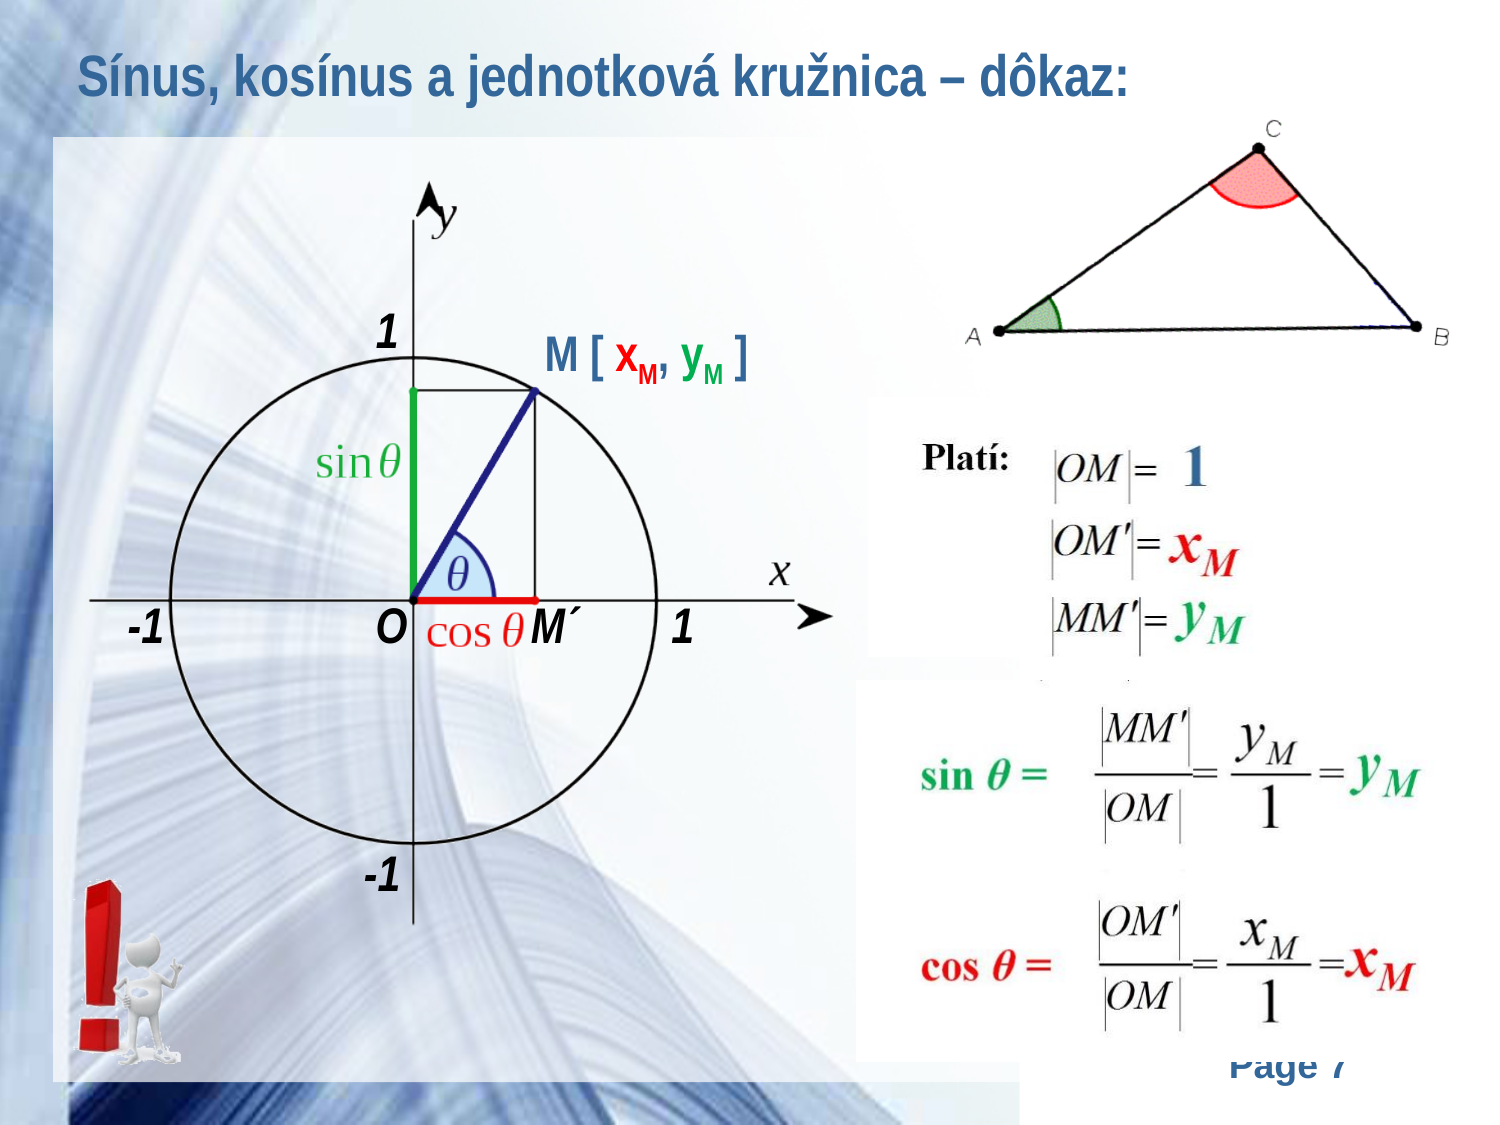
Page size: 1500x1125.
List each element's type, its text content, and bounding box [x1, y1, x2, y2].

picture [0, 0, 1500, 1125]
text_box Sínus, kosínus a jednotková kružnica – dôkaz: [0, 31, 1209, 124]
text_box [76, 169, 869, 939]
